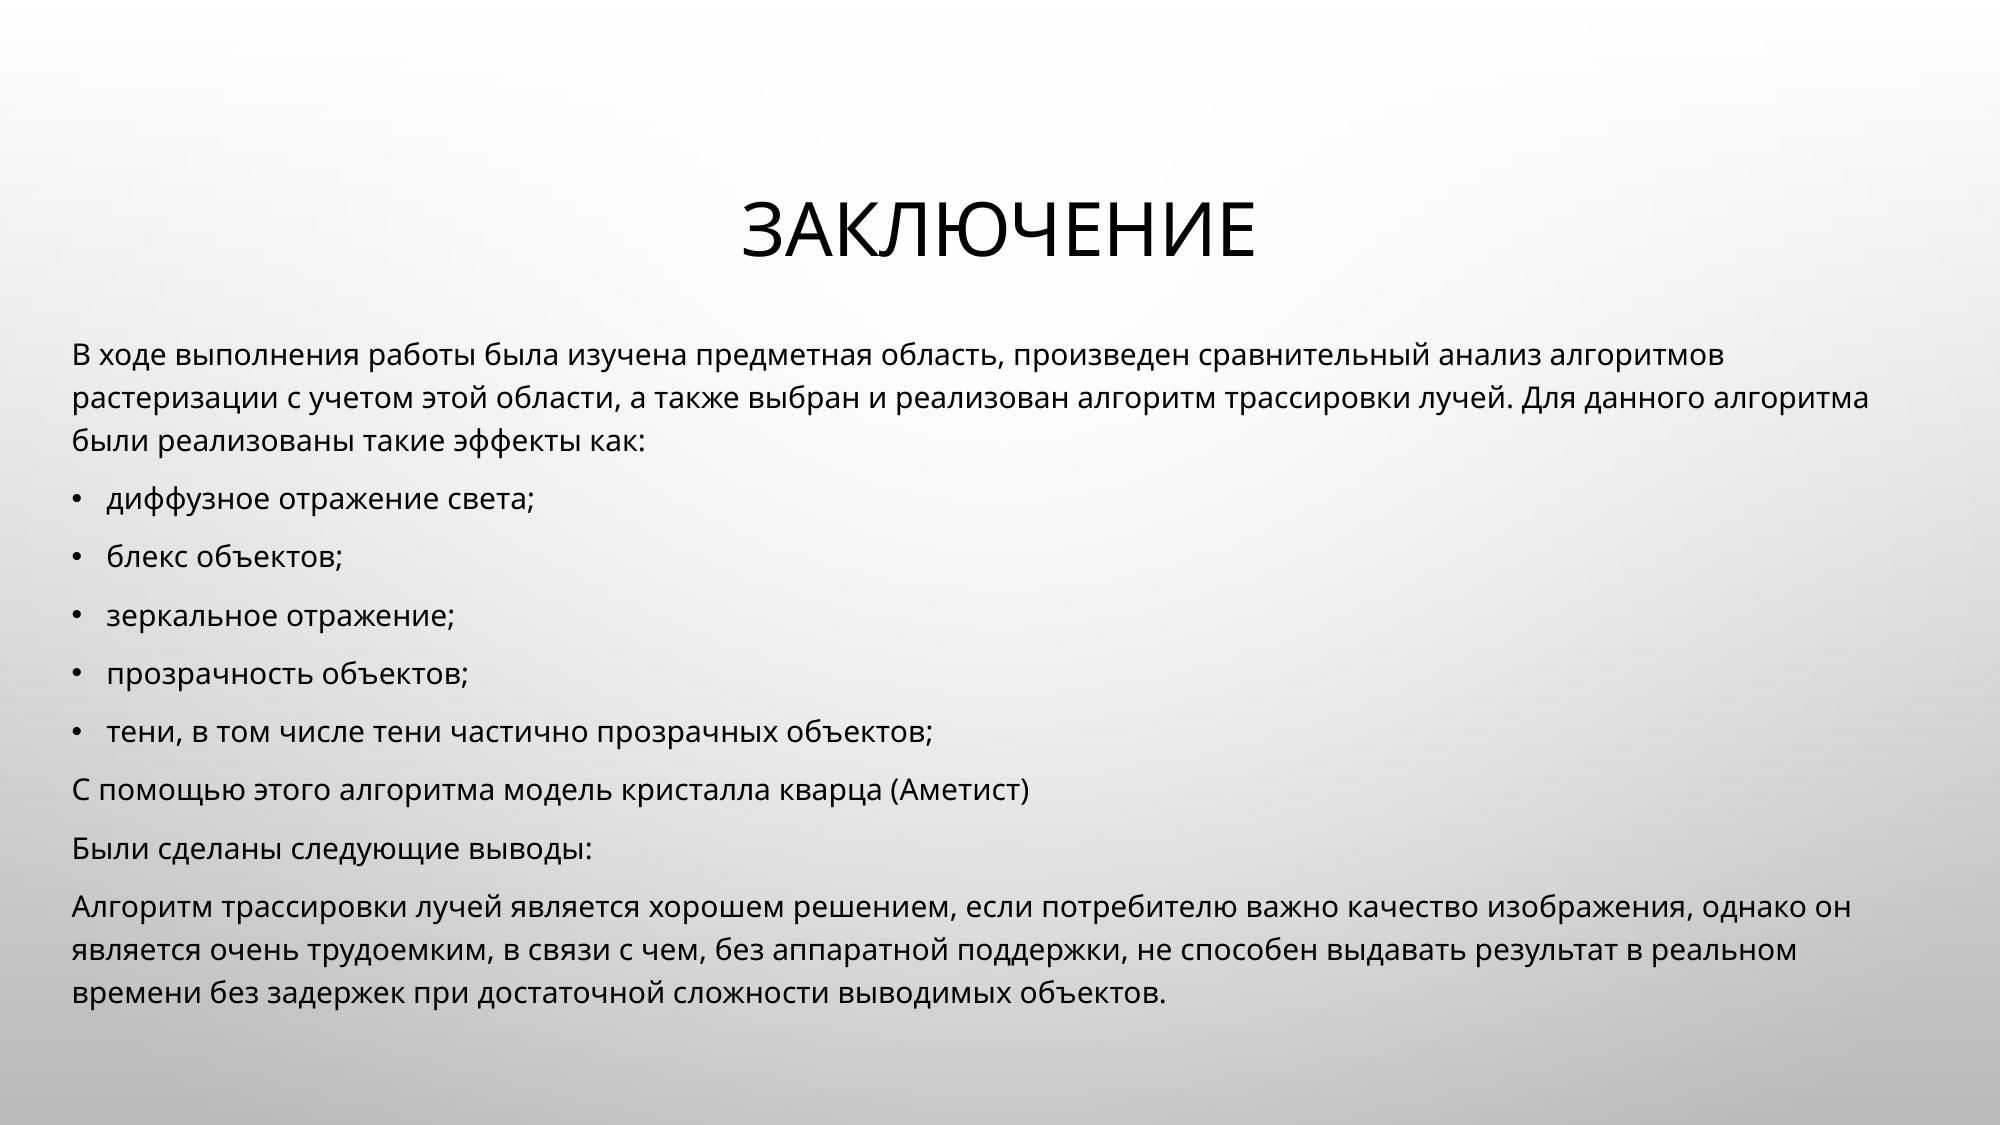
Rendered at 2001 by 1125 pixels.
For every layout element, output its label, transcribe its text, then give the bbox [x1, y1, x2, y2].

list В ходе выполнения работы была изучена предметная область, произведен сравнительный анализ алгоритмов растеризации с учетом этой области, а также выбран и реализован алгоритм трассировки лучей. Для данного алгоритма были реализованы такие эффекты как: диффузное отражение света; блекс объектов; зеркальное отражение; прозрачность объектов; тени, в том числе тени частично прозрачных объектов; С помощью этого алгоритма модель кристалла кварца (Аметист) Были сделаны следующие выводы: Алгоритм трассировки лучей является хорошем решением, если потребителю важно качество изображения, однако он является очень трудоемким, в связи с чем, без аппаратной поддержки, не способен выдавать результат в реальном времени без задержек при достаточной сложности выводимых объектов. [56, 320, 1944, 1024]
title Заключение [149, 101, 1851, 320]
picture [0, 0, 2000, 1125]
